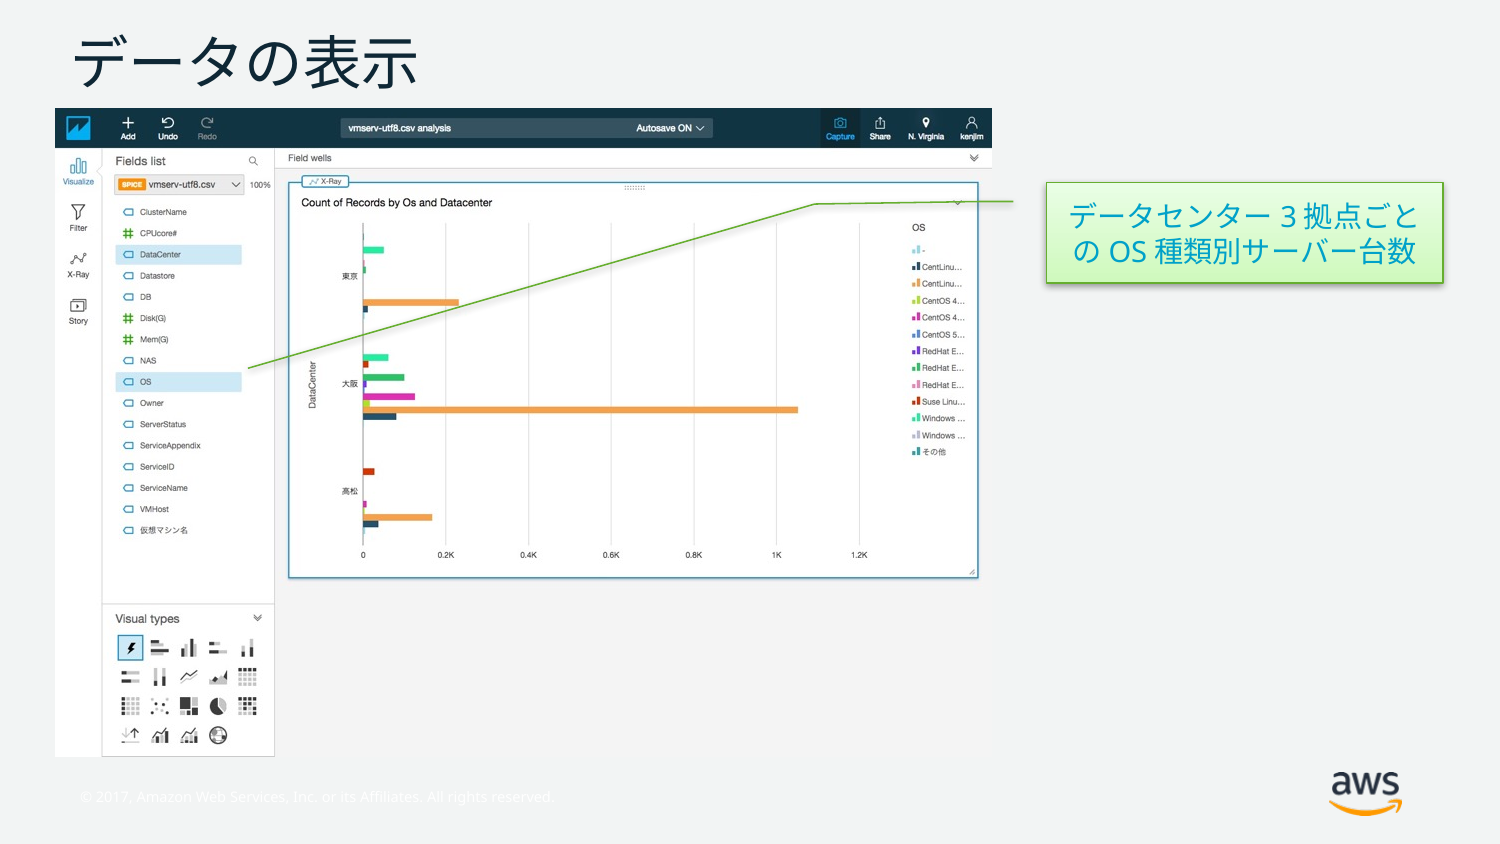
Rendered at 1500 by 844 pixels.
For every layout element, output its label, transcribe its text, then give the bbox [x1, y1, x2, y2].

picture [54, 107, 992, 758]
title データの表示 [55, 18, 1402, 109]
text_box データセンター3拠点ごとのOS種類別サーバー台数 [1046, 182, 1444, 284]
picture [1329, 772, 1402, 816]
